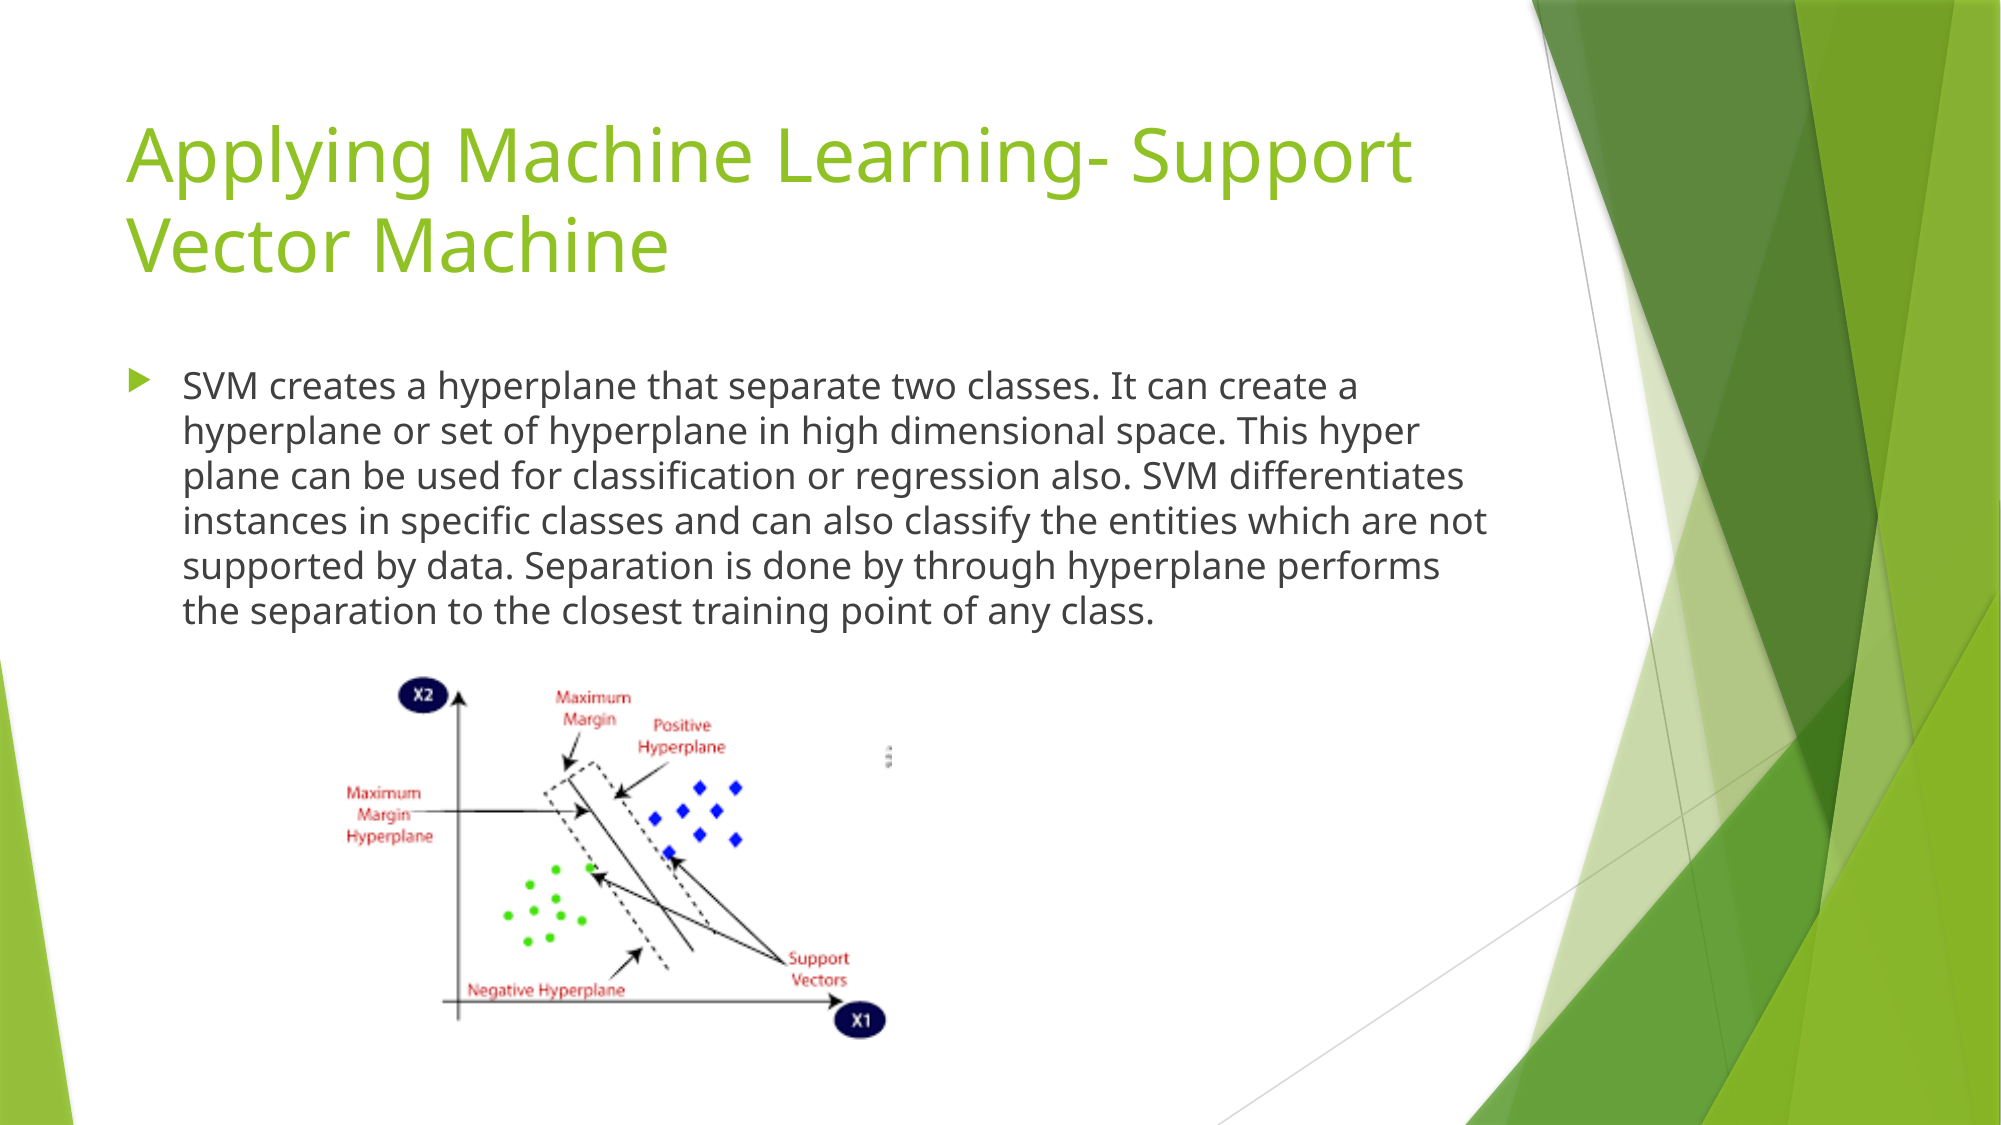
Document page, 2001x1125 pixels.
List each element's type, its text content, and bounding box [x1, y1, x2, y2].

list SVM creates a hyperplane that separate two classes. It can create a hyperplane or set of hyperplane in high dimensional space. This hyper plane can be used for classification or regression also. SVM differentiates instances in specific classes and can also classify the entities which are not supported by data. Separation is done by through hyperplane performs the separation to the closest training point of any class. [111, 354, 1522, 992]
title Applying Machine Learning- Support Vector Machine [111, 99, 1522, 317]
picture [335, 671, 893, 1042]
